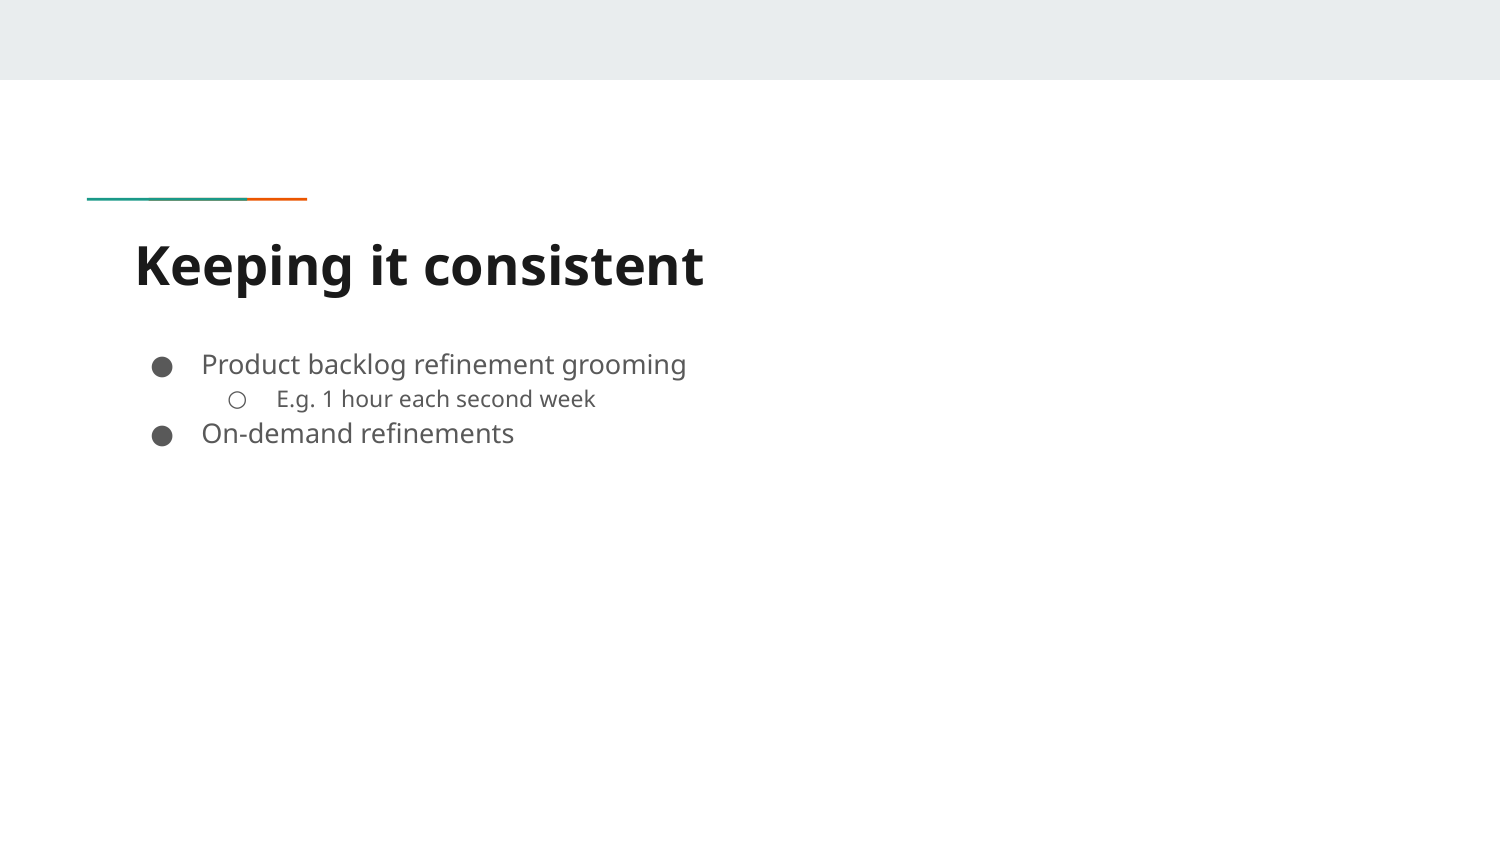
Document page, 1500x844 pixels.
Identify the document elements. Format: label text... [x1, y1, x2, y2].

list Product backlog refinement grooming E.g. 1 hour each second week On-demand refinements [111, 327, 1373, 699]
title Keeping it consistent [119, 216, 1381, 305]
